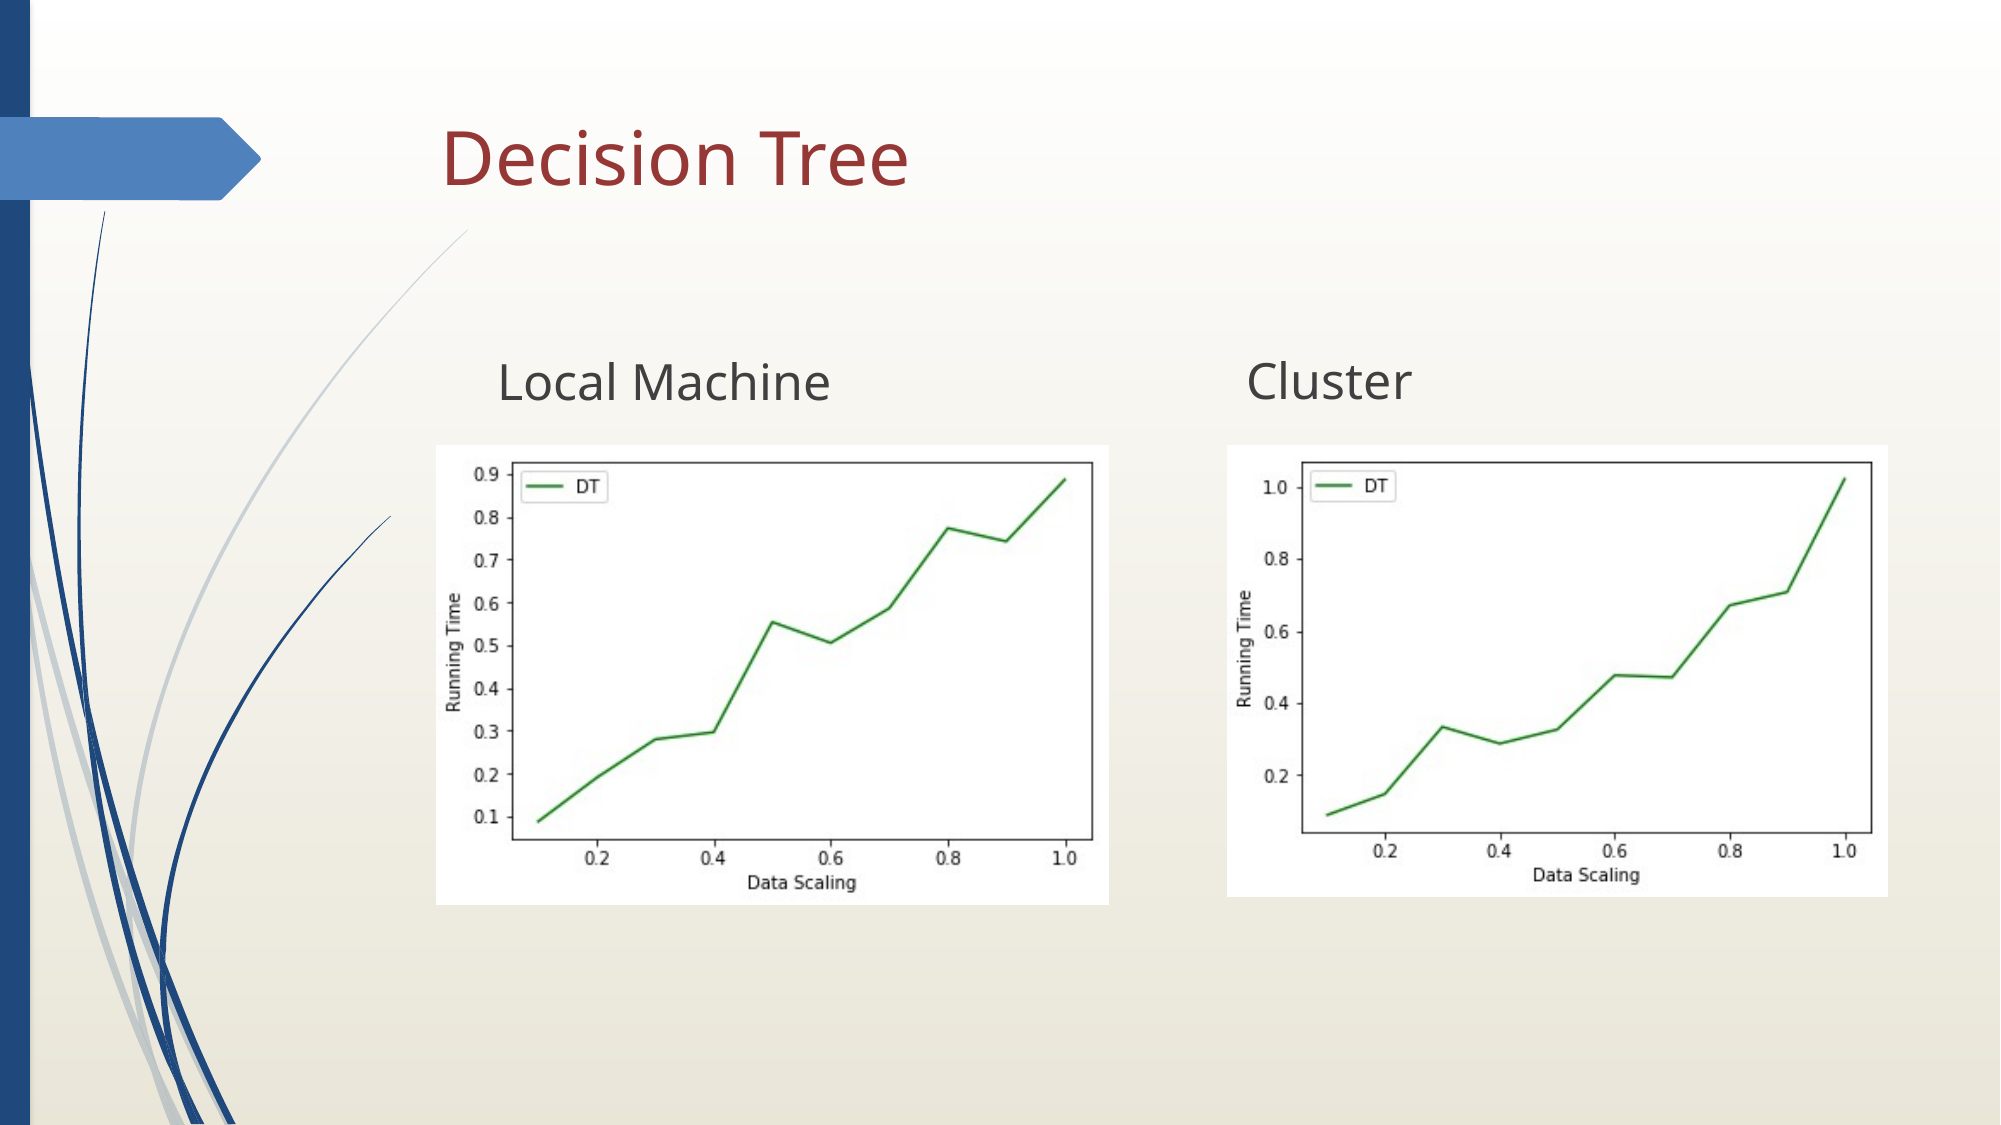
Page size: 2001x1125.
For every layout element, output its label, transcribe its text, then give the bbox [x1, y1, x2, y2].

list Cluster [1231, 323, 1888, 418]
list Local Machine [482, 323, 1138, 419]
title Decision Tree [425, 102, 1888, 313]
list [1226, 445, 1888, 897]
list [436, 445, 1110, 906]
